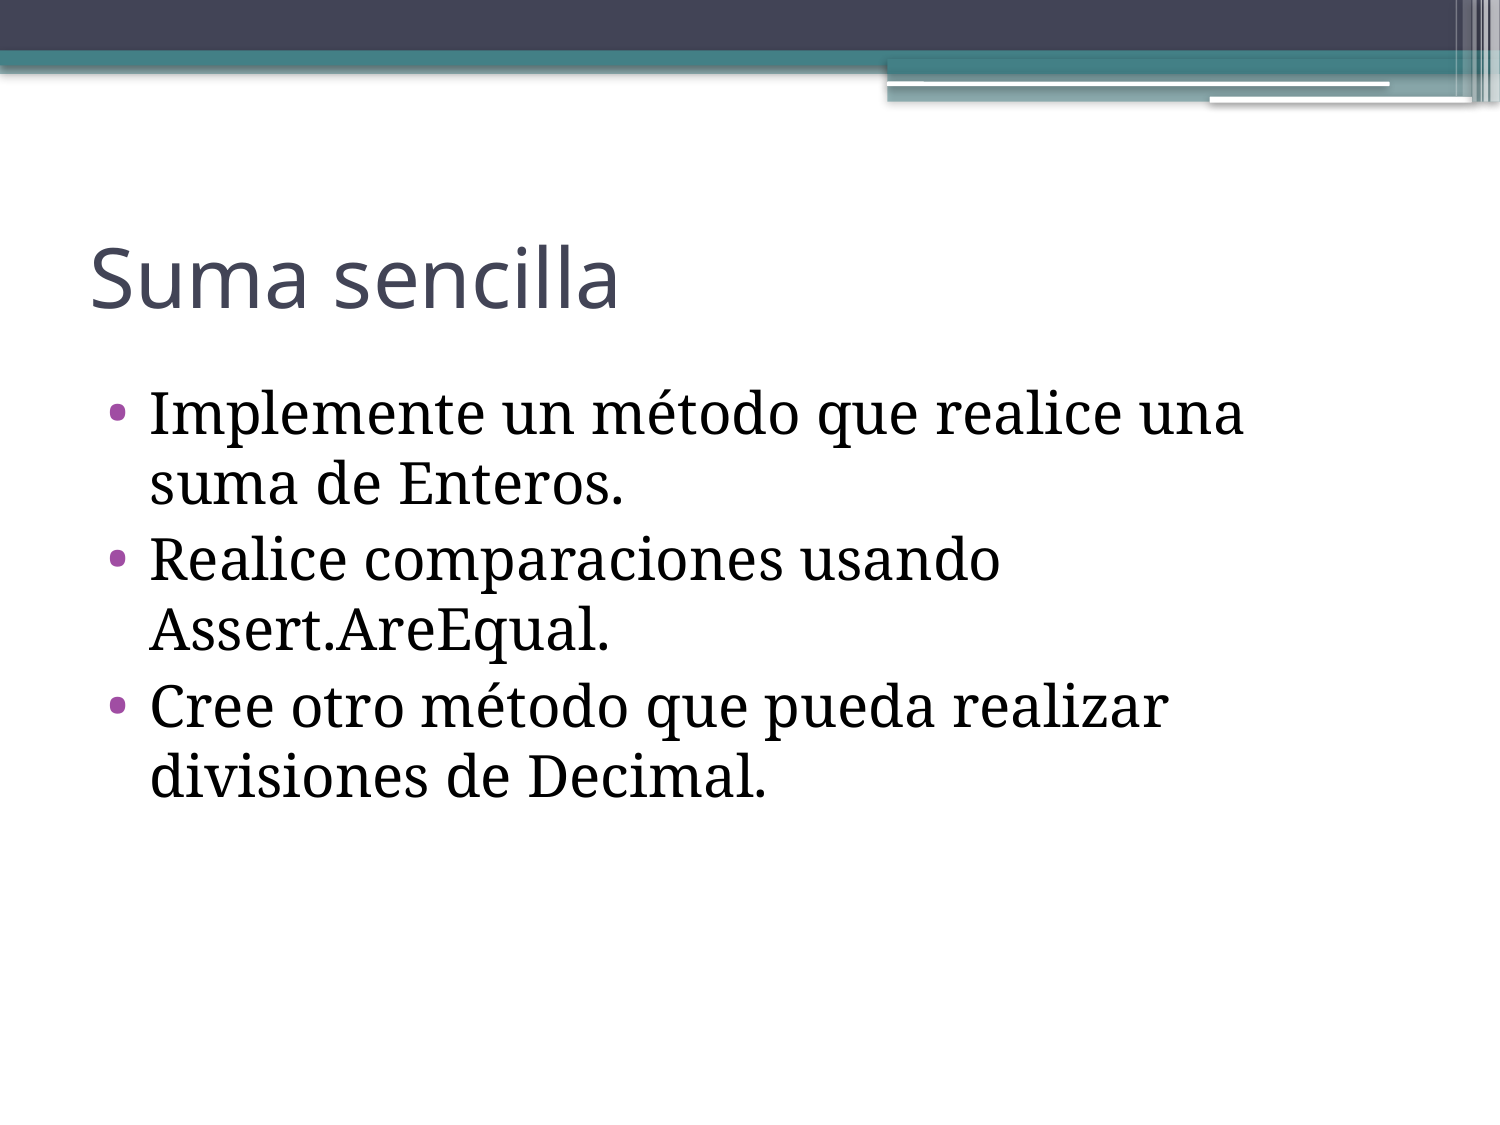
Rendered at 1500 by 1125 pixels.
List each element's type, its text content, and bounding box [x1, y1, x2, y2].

list Implemente un método que realice una suma de Enteros. Realice comparaciones usando Assert.AreEqual. Cree otro método que pueda realizar divisiones de Decimal. [75, 368, 1425, 1079]
title Suma sencilla [75, 187, 1425, 363]
